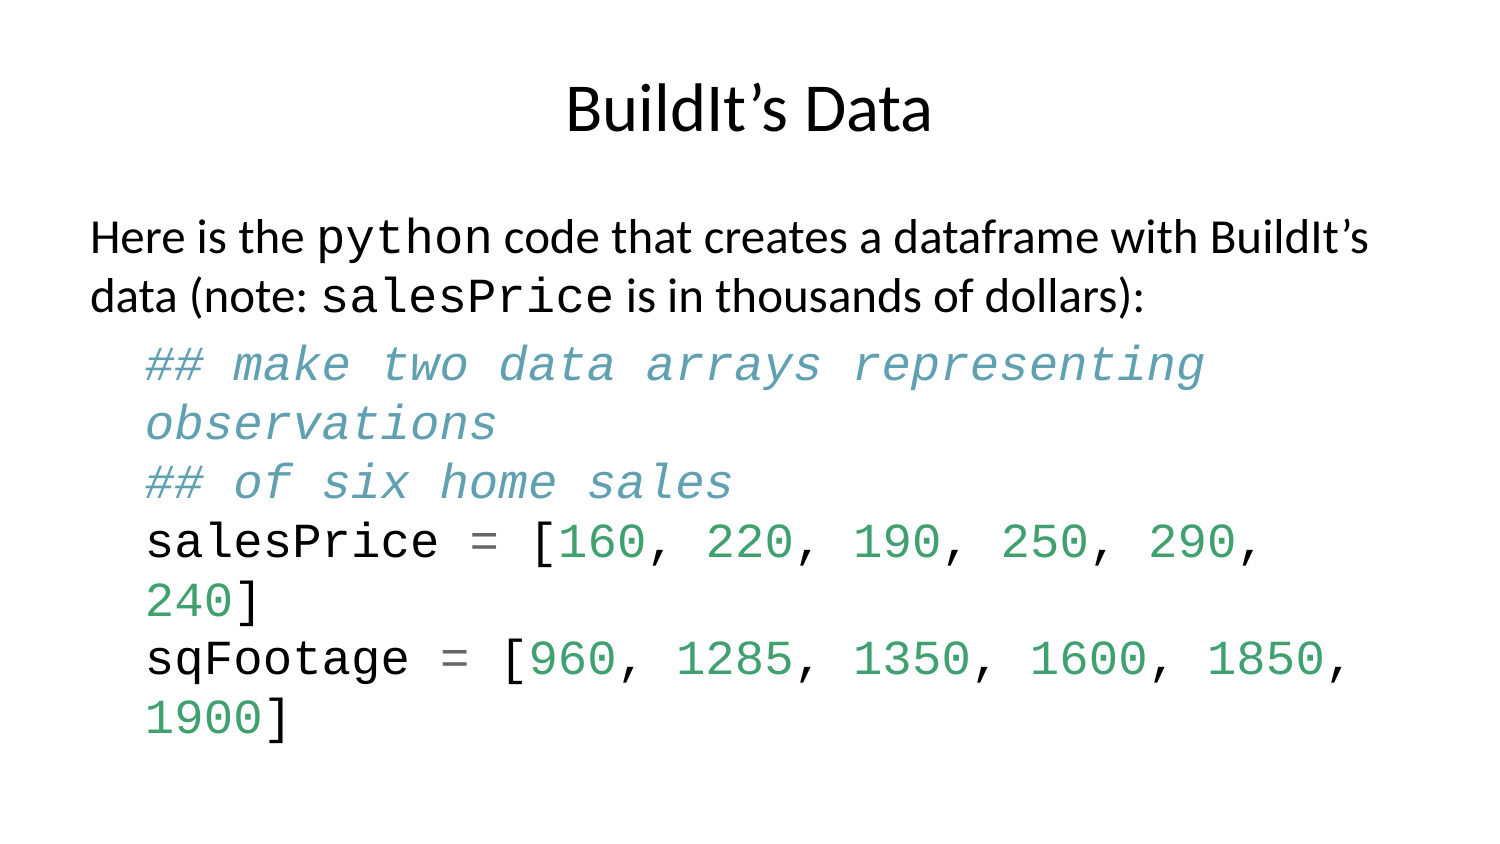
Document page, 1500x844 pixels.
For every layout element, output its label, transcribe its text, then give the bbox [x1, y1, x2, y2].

list Here is the python code that creates a dataframe with BuildIt’s data (note: salesPrice is in thousands of dollars): ## make two data arrays representing observations ## of six home sales salesPrice = [160, 220, 190, 250, 290, 240] sqFootage = [960, 1285, 1350, 1600, 1850, 1900] [75, 196, 1425, 754]
title BuildIt’s Data [75, 33, 1425, 175]
